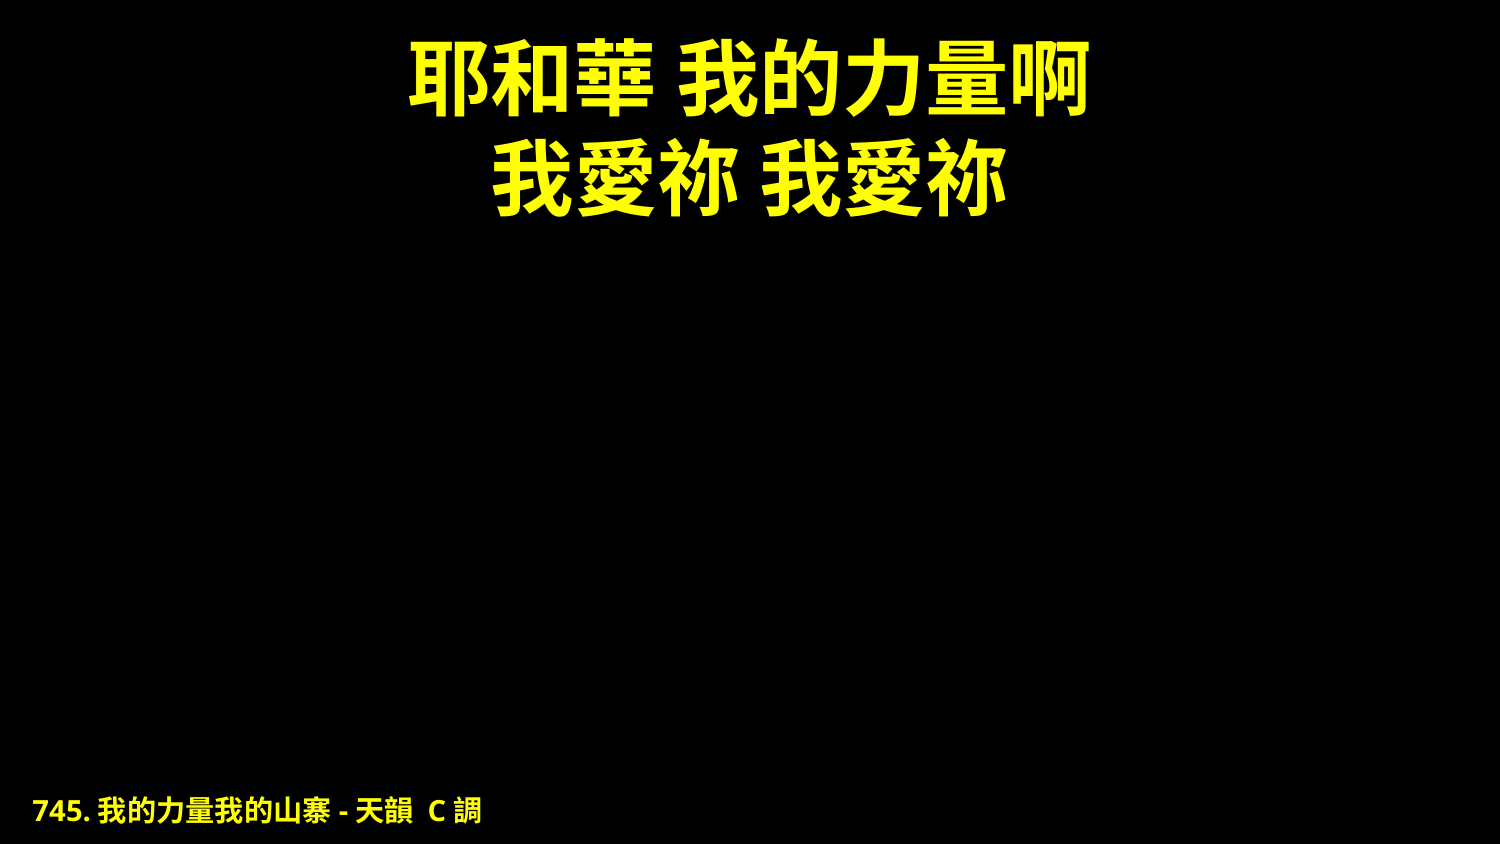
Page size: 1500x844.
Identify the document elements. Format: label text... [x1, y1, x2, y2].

title 耶和華 我的力量啊 我愛祢 我愛祢 [0, 55, 1500, 197]
text_box 745.我的力量我的山寨-天韻 C調 [17, 784, 656, 835]
